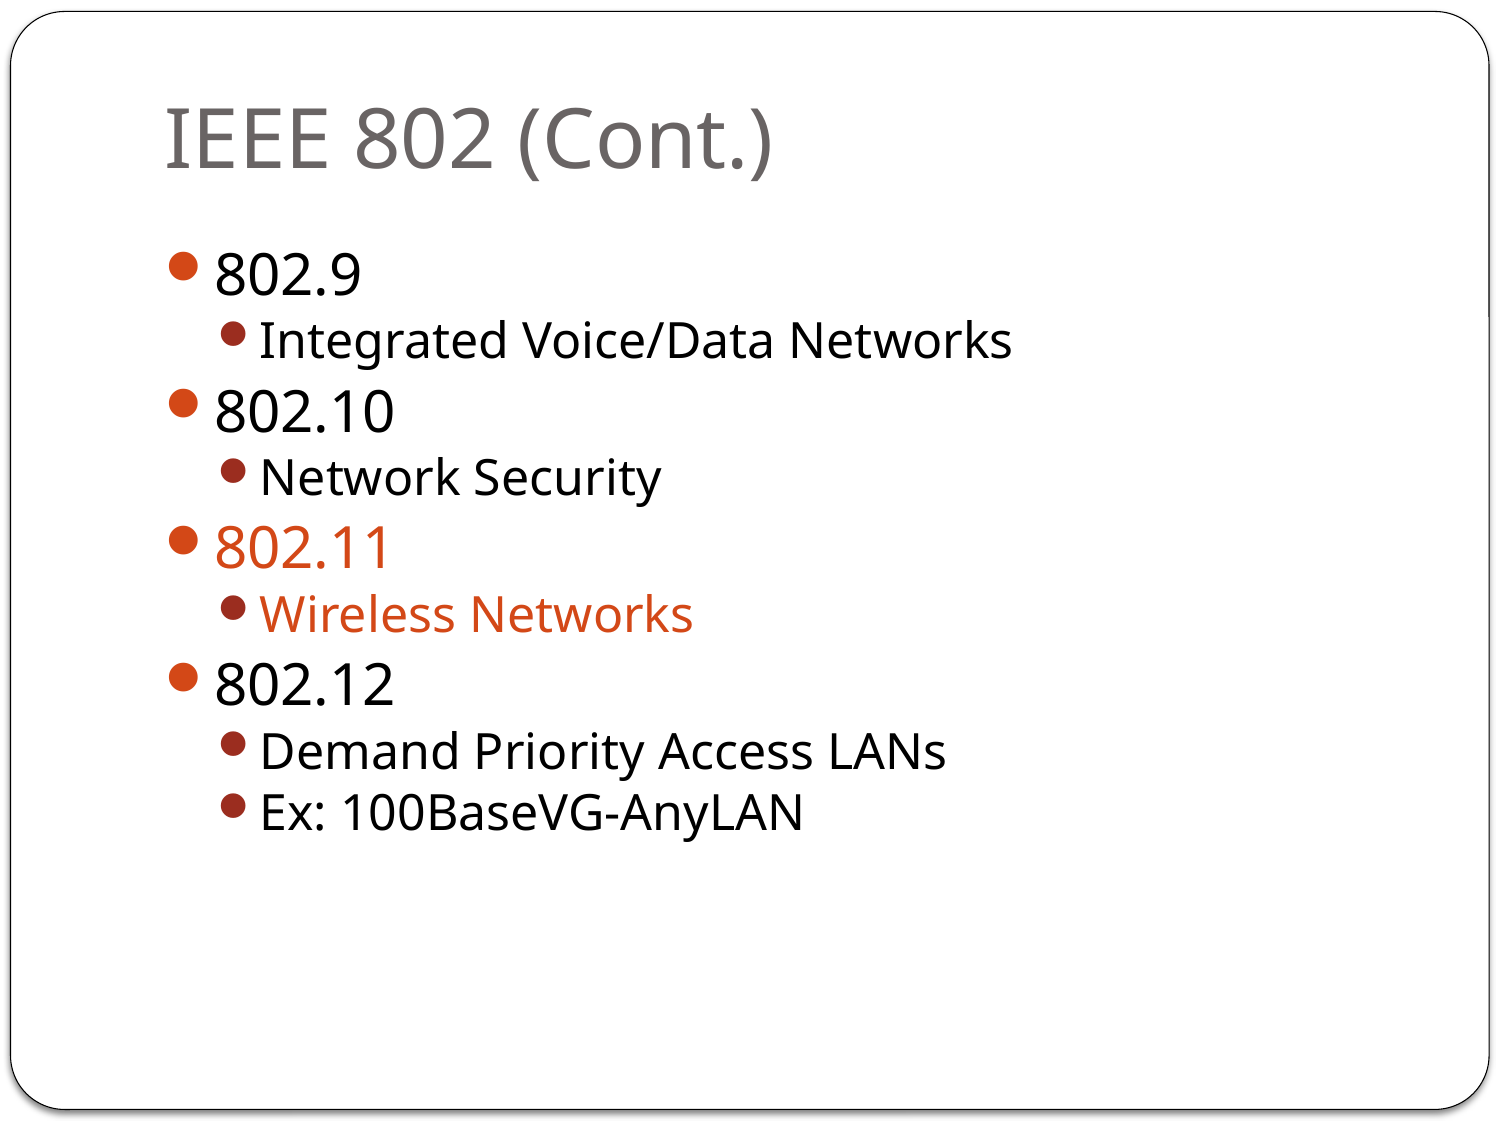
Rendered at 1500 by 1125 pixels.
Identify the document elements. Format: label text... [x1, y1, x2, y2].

title IEEE 802 (Cont.) [150, 45, 1425, 233]
list 802.9 Integrated Voice/Data Networks 802.10 Network Security 802.11 Wireless Networks 802.12 Demand Priority Access LANs Ex: 100BaseVG-AnyLAN [150, 237, 1425, 988]
